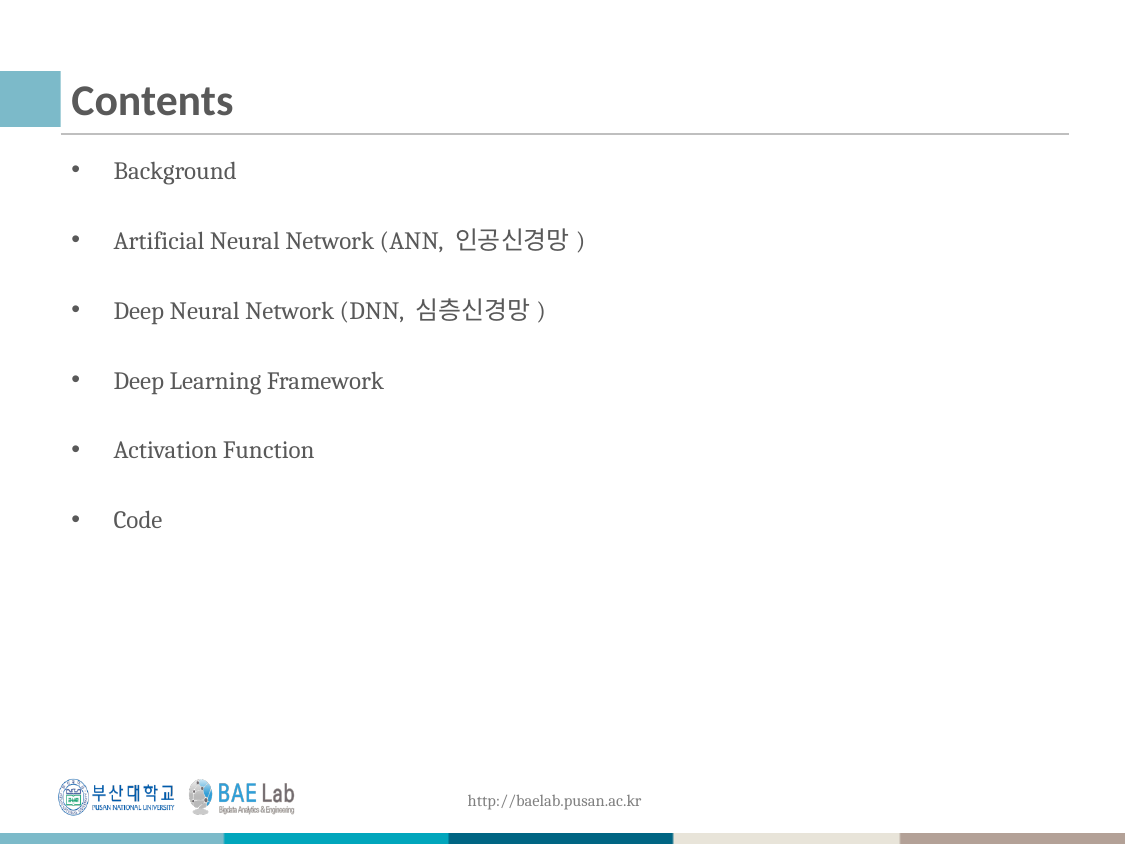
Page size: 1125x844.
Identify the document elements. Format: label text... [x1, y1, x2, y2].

picture [186, 776, 300, 816]
picture [55, 775, 175, 819]
picture [673, 833, 1125, 844]
picture [0, 833, 448, 844]
title Contents [56, 71, 1069, 125]
list Background Artificial Neural Network (ANN, 인공신경망) Deep Neural Network (DNN, 심층신경망) Deep Learning Framework Activation Function Code [56, 146, 1069, 754]
